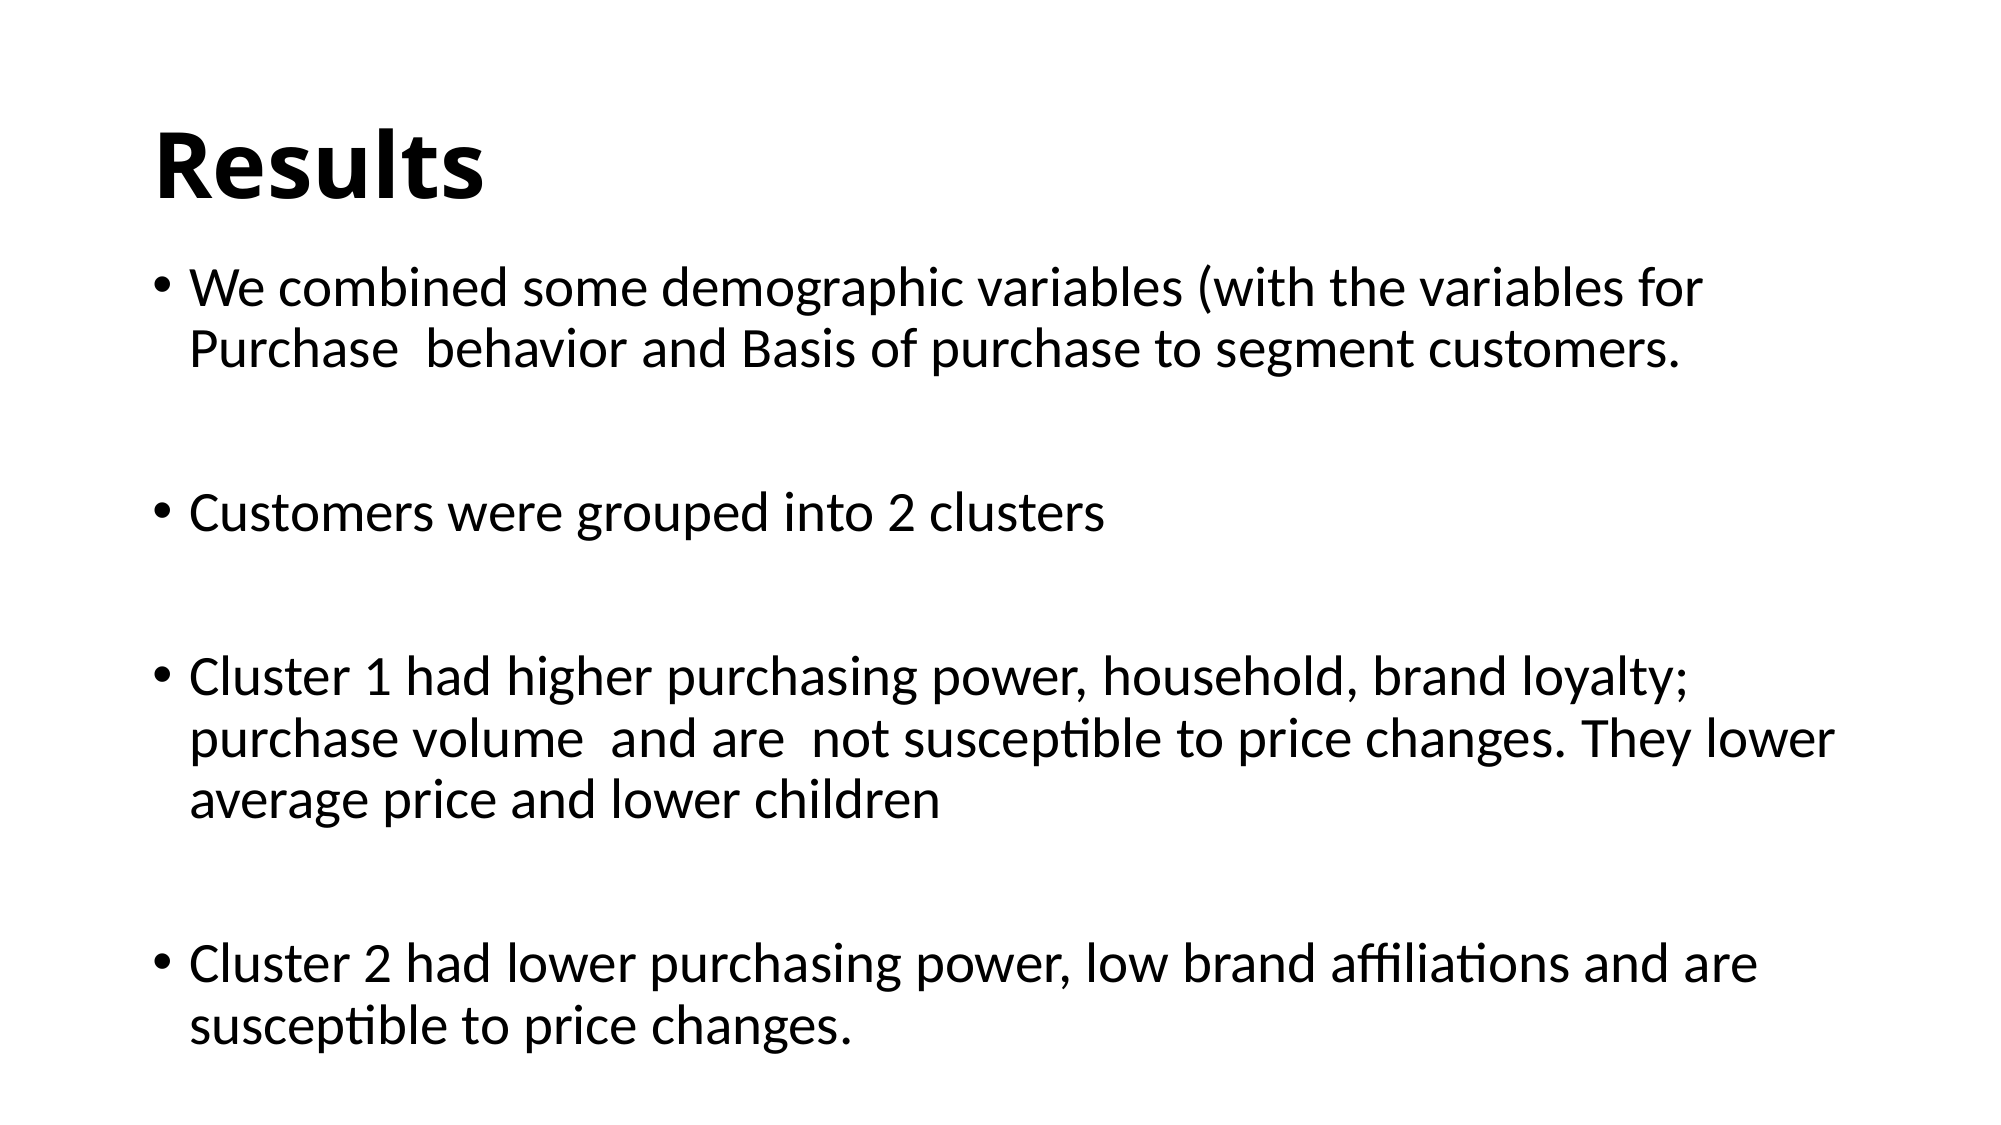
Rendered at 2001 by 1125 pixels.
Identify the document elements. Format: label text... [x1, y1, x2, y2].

title Results [137, 59, 1863, 249]
list We combined some demographic variables (with the variables for Purchase behavior and Basis of purchase to segment customers. Customers were grouped into 2 clusters Cluster 1 had higher purchasing power, household, brand loyalty; purchase volume and are not susceptible to price changes. They lower average price and lower children Cluster 2 had lower purchasing power, low brand affiliations and are susceptible to price changes. [137, 249, 1863, 1066]
